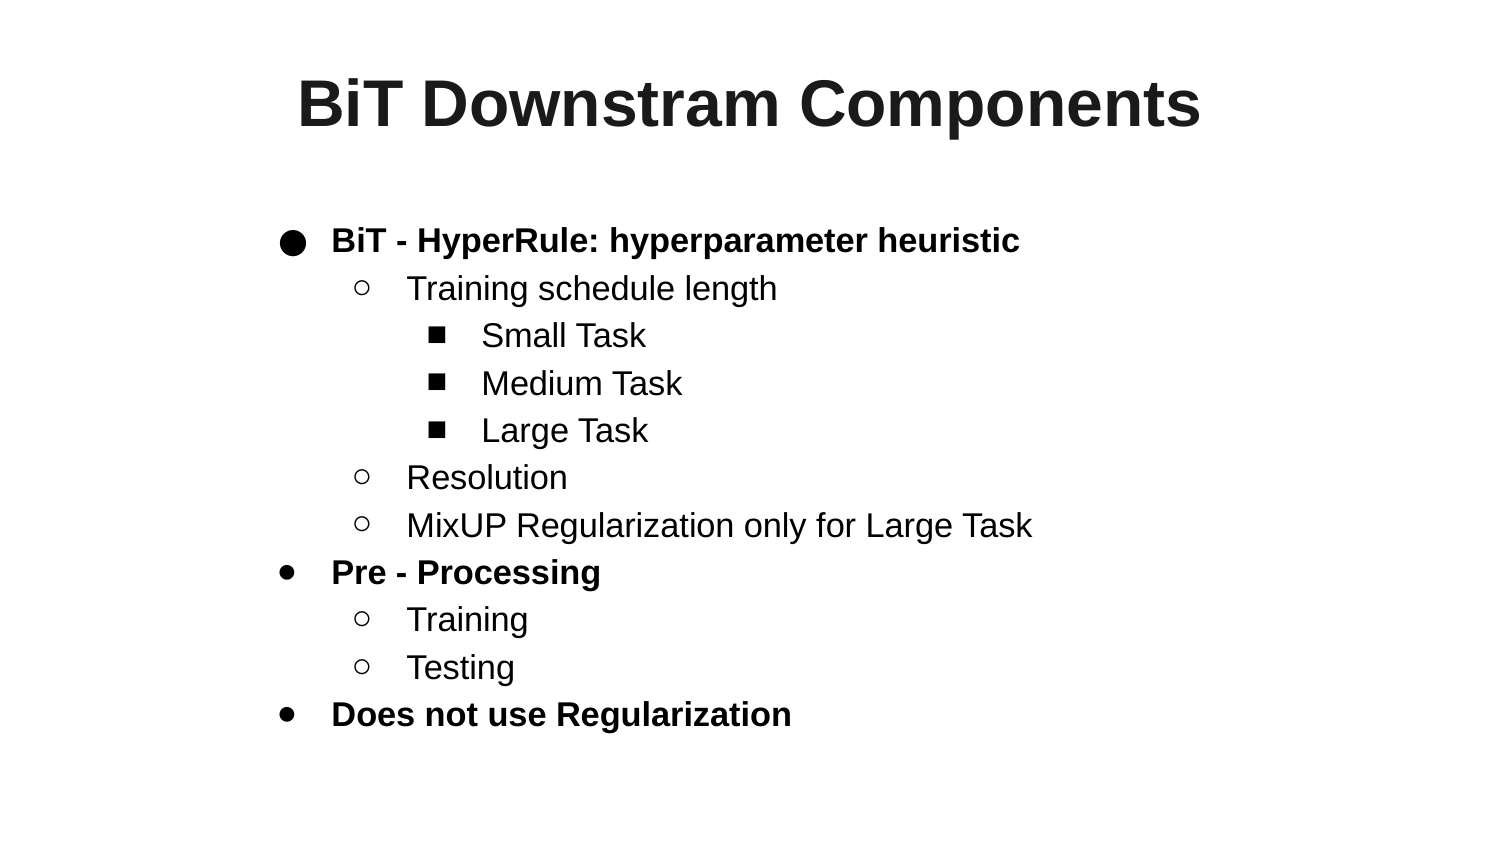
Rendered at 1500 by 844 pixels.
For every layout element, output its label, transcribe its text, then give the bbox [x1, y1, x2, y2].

title BiT Downstram Components [179, 45, 1321, 155]
text_box BiT - HyperRule: hyperparameter heuristic Training schedule length Small Task Medium Task Large Task Resolution MixUP Regularization only for Large Task Pre - Processing Training Testing Does not use Regularization [241, 197, 1280, 784]
